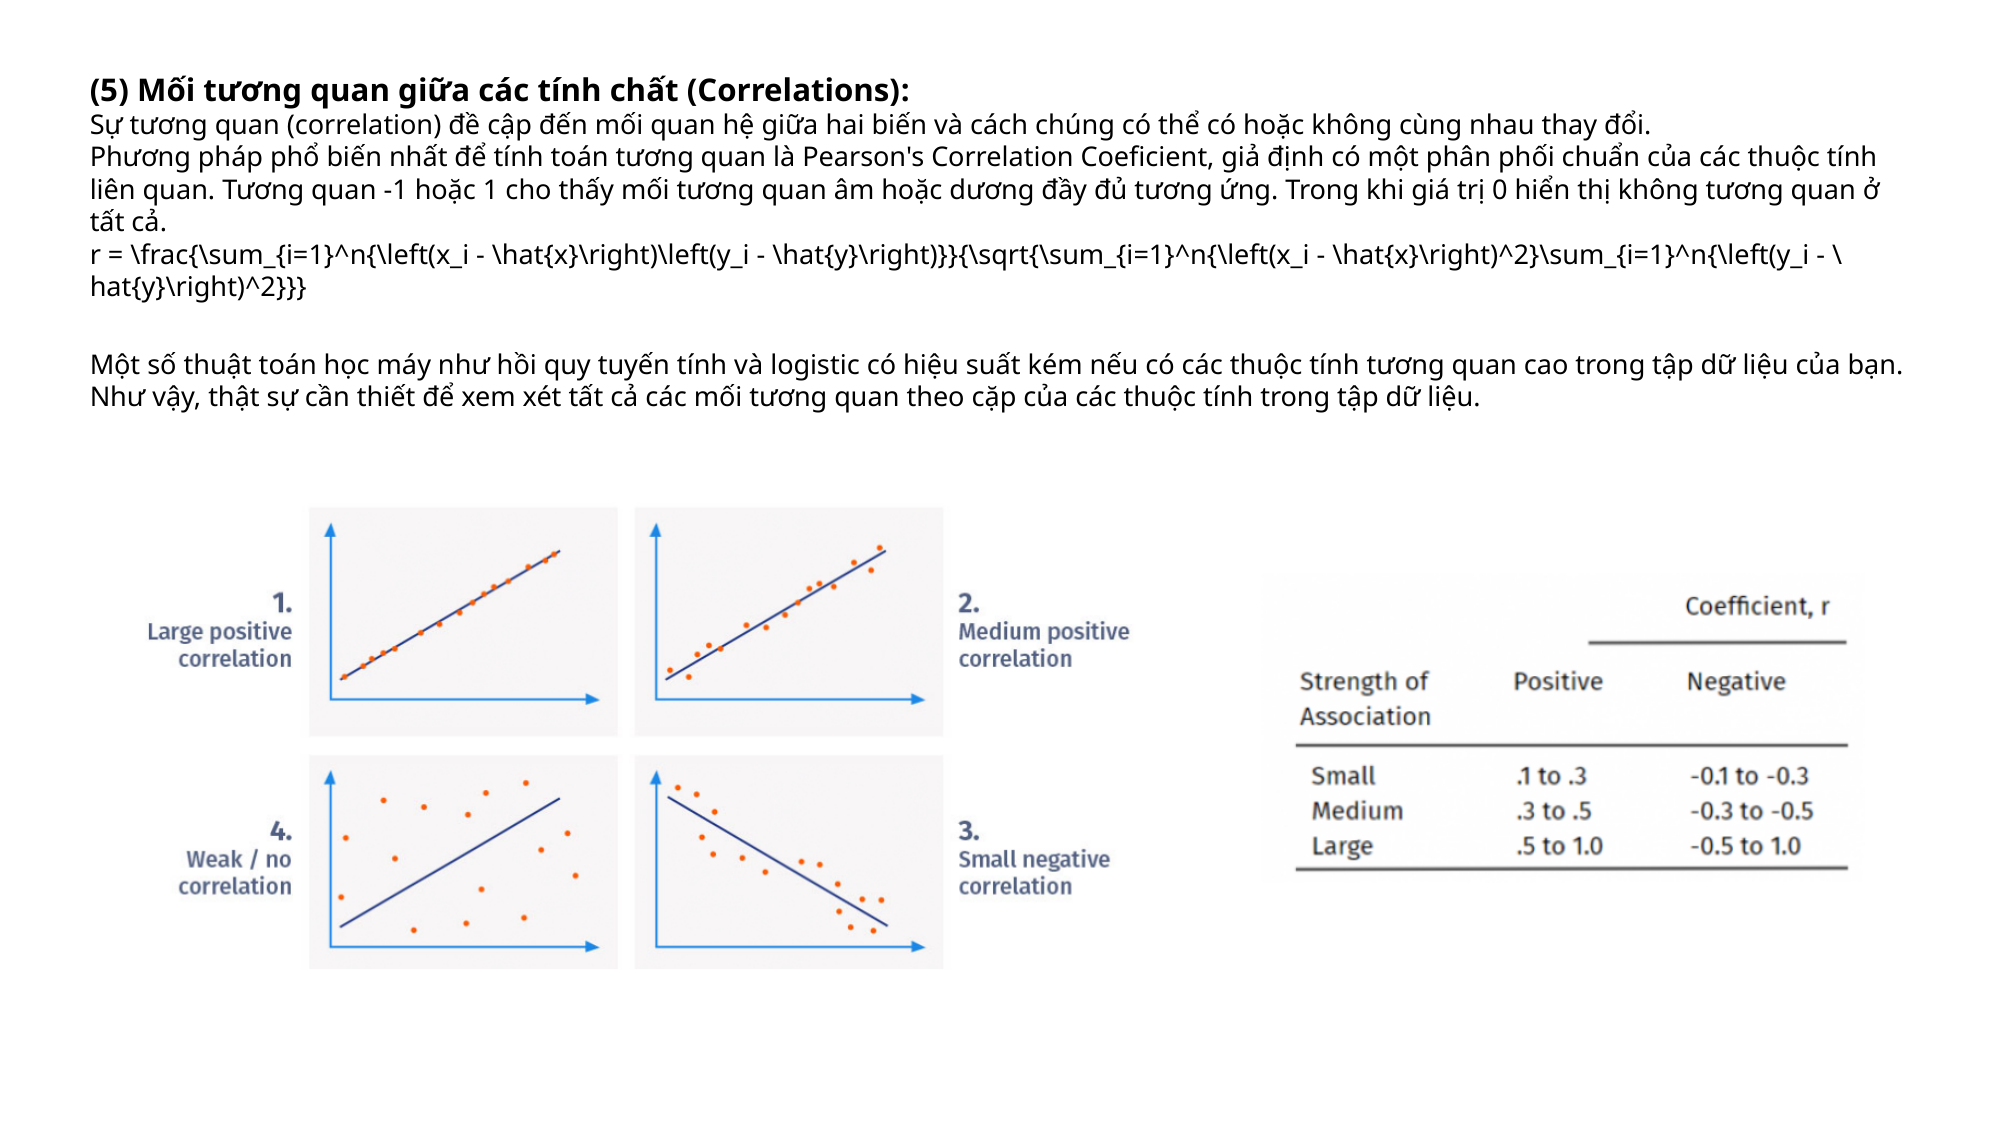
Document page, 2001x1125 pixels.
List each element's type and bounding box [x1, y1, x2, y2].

picture [1249, 561, 1876, 896]
picture [124, 488, 1162, 981]
